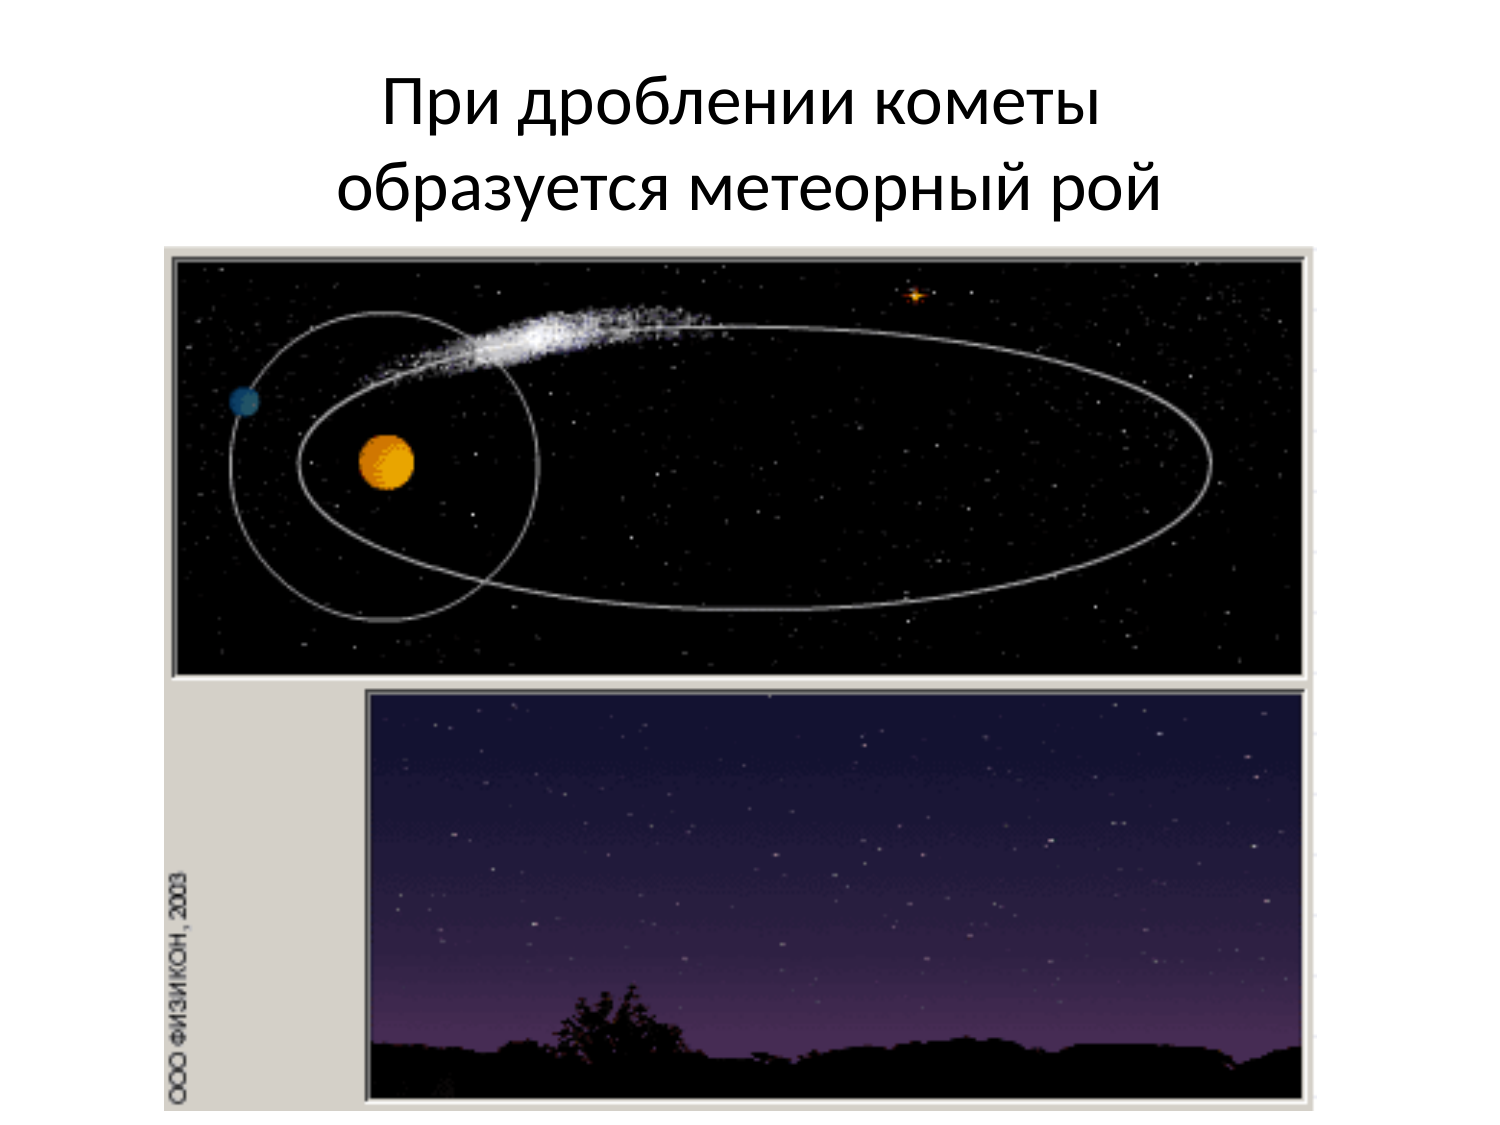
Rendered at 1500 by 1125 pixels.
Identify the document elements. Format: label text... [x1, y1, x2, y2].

title При дроблении кометы образуется метеорный рой [75, 45, 1425, 233]
picture [163, 245, 1317, 1111]
